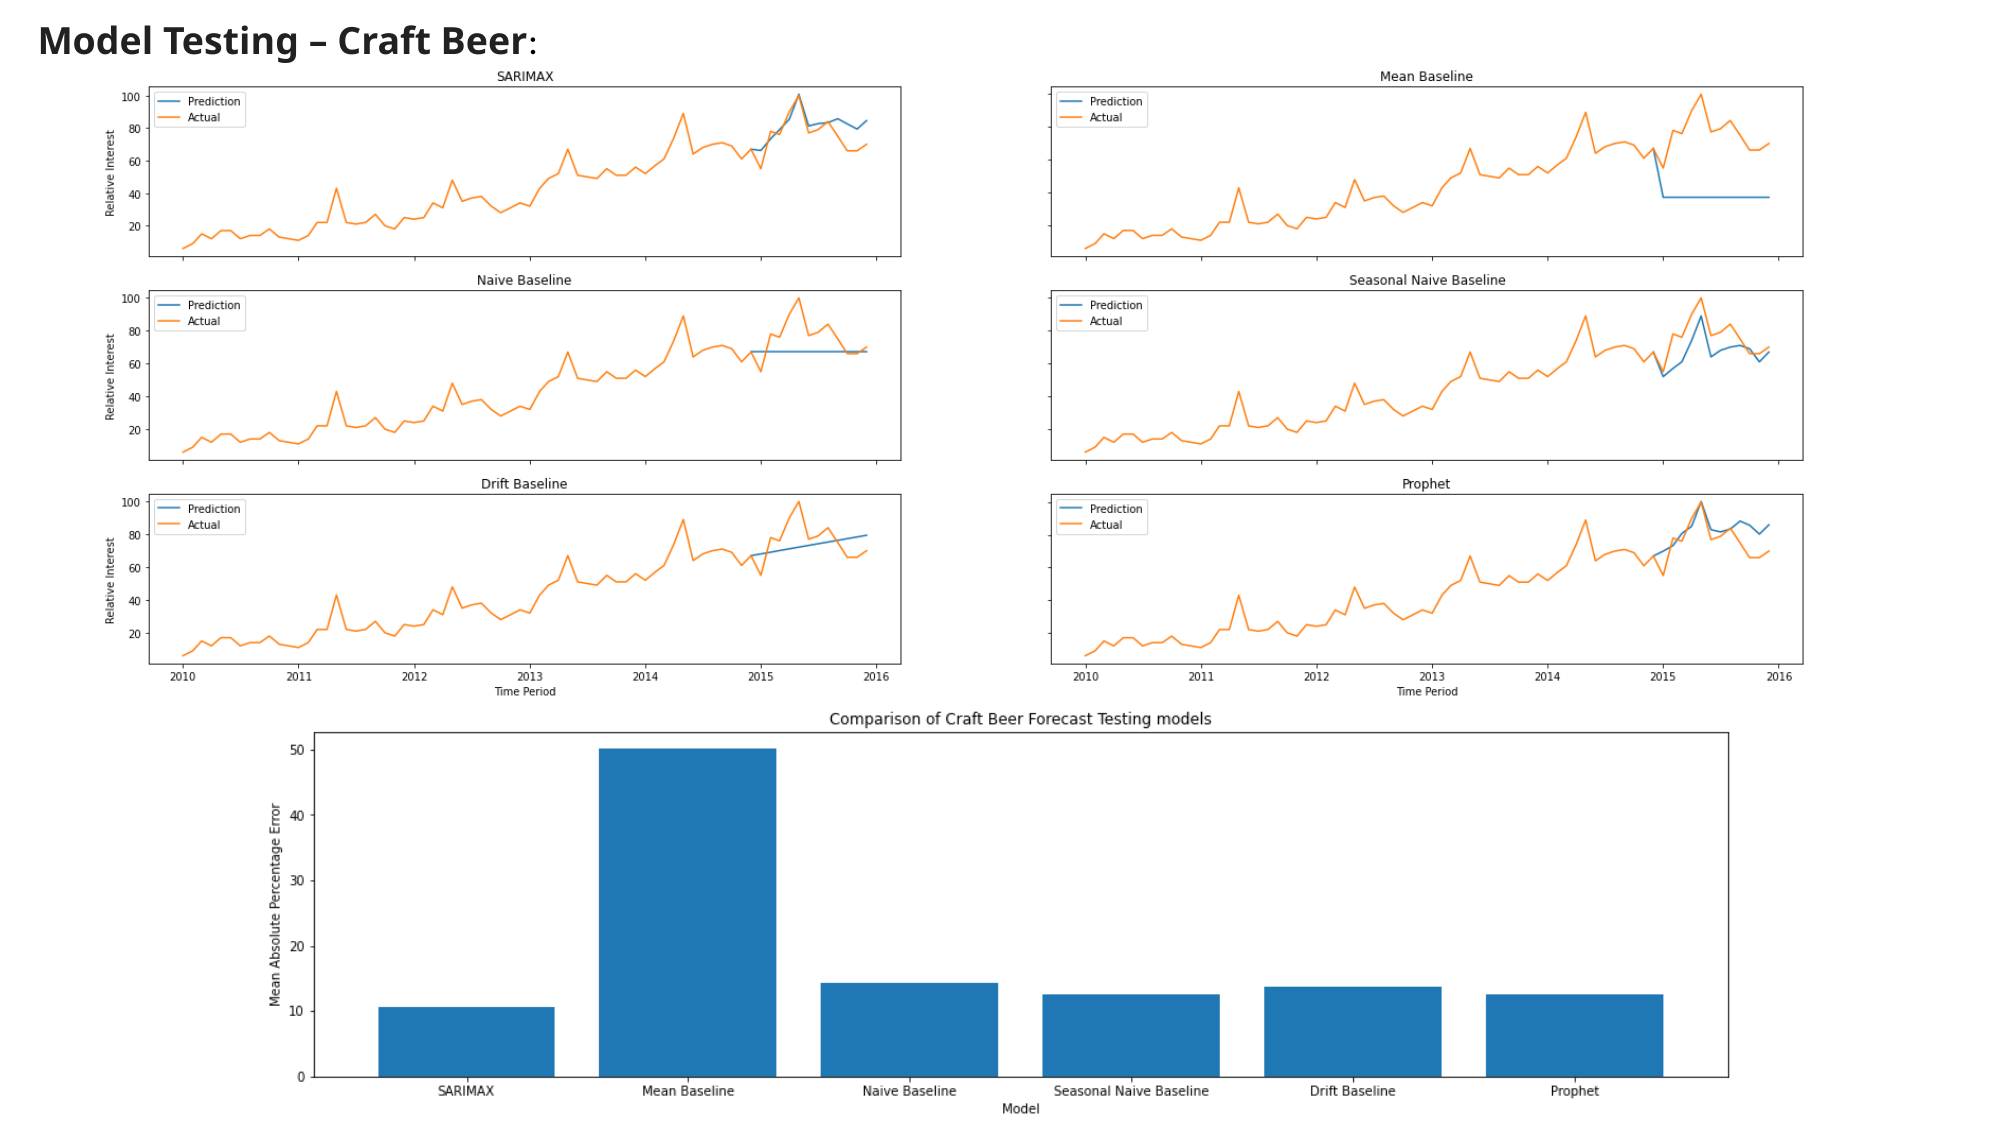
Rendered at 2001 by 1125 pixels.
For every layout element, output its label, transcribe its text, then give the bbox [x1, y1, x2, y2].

picture [98, 63, 1810, 1125]
text_box Model Testing – Craft Beer: [22, 9, 679, 70]
